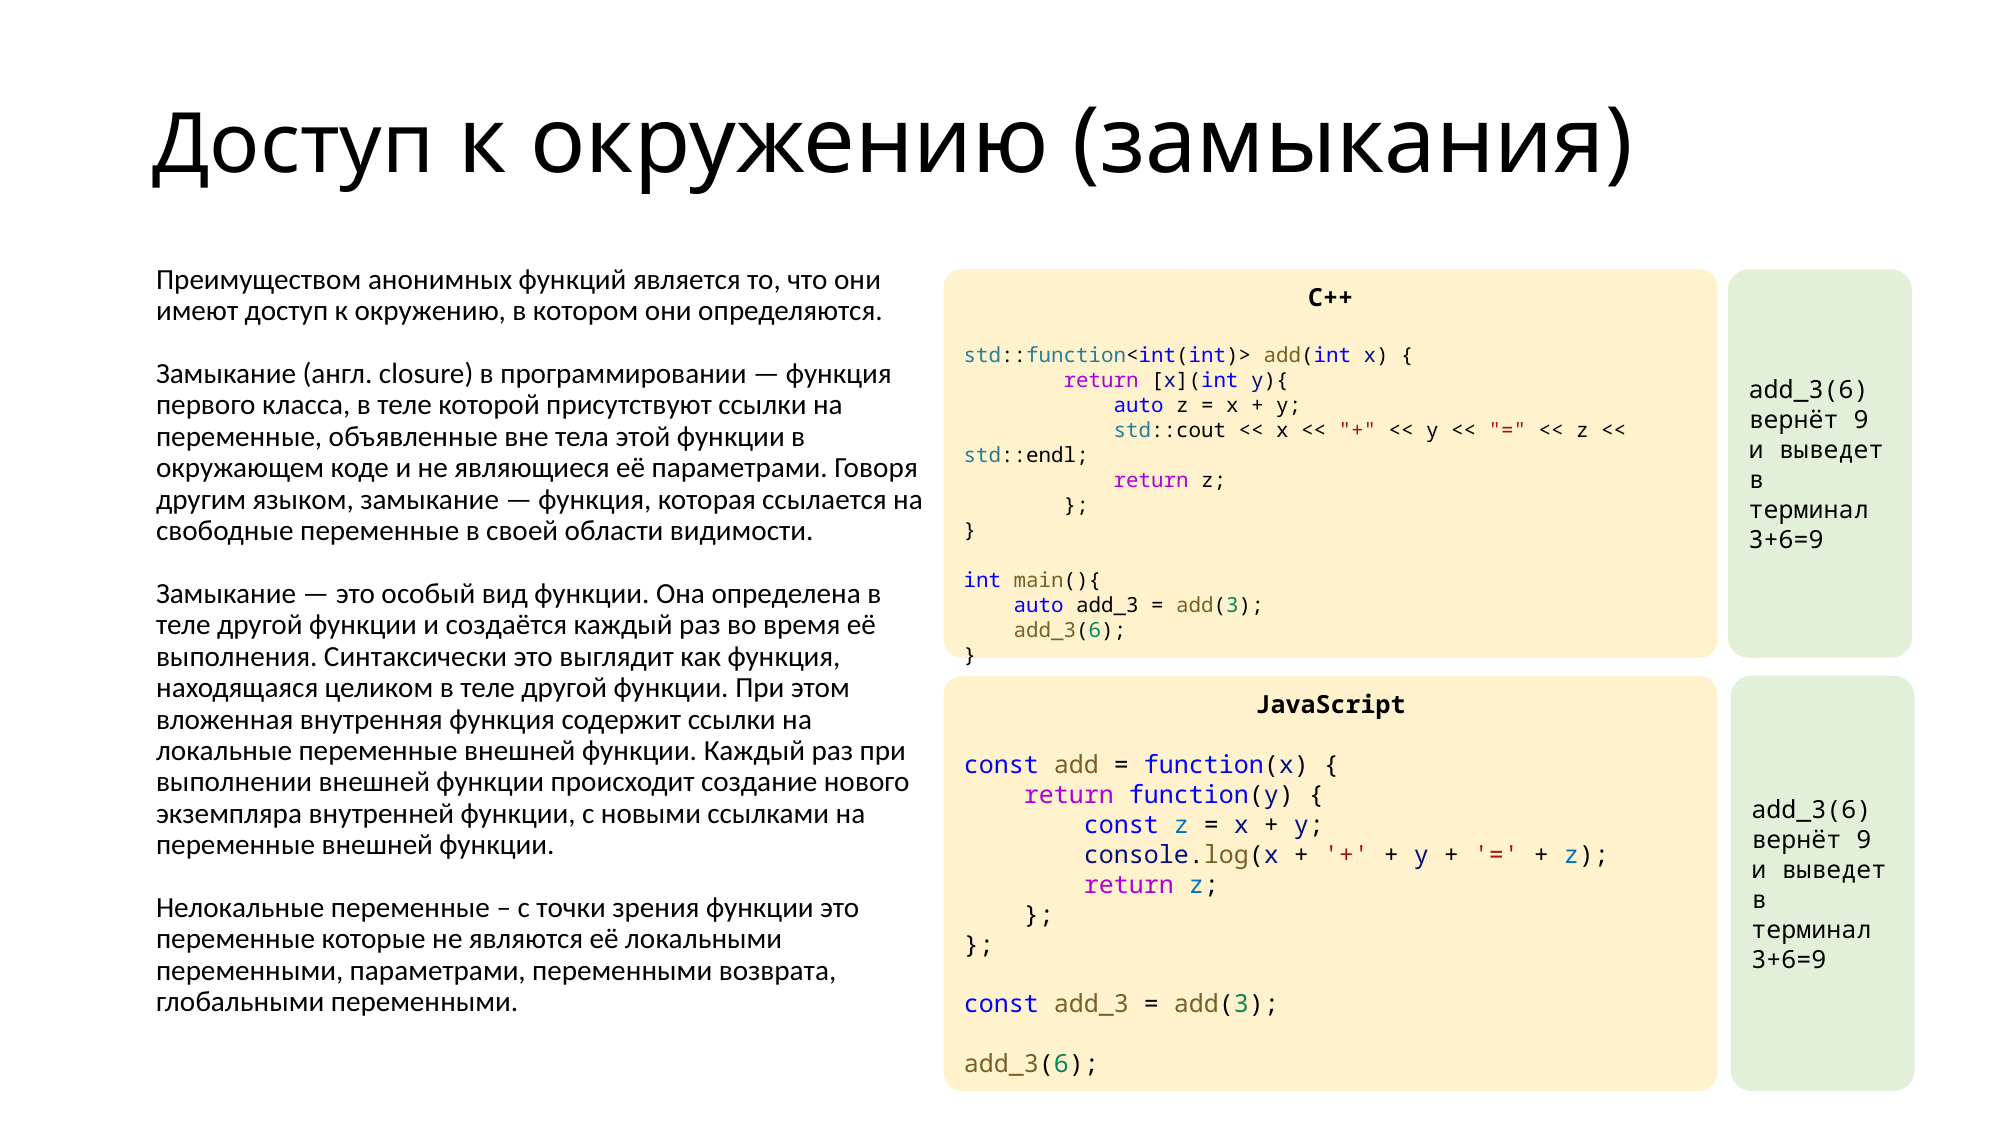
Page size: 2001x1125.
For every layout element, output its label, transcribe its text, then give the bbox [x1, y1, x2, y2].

text_box add_3(6) вернёт 9 и выведет в терминал 3+6=9 [1726, 268, 1914, 659]
list Преимуществом анонимных функций является то, что они имеют доступ к окружению, в котором они определяются. Замыкание (англ. closure) в программировании — функция первого класса, в теле которой присутствуют ссылки на переменные, объявленные вне тела этой функции в окружающем коде и не являющиеся её параметрами. Говоря другим языком, замыкание — функция, которая ссылается на свободные переменные в своей области видимости. Замыкание — это особый вид функции. Она определена в теле другой функции и создаётся каждый раз во время её выполнения. Синтаксически это выглядит как функция, находящаяся целиком в теле другой функции. При этом вложенная внутренняя функция содержит ссылки на локальные переменные внешней функции. Каждый раз при выполнении внешней функции происходит создание нового экземпляра внутренней функции, с новыми ссылками на переменные внешней функции. Нелокальные переменные – с точки зрения функции это переменные которые не являются её локальными переменными, параметрами, переменными возврата, глобальными переменными. [140, 256, 944, 1067]
text_box JavaScript const add = function(x) { return function(y) { const z = x + y; console.log(x + '+' + y + '=' + z); return z; }; }; const add_3 = add(3); add_3(6); [942, 674, 1719, 1093]
text_box add_3(6) вернёт 9 и выведет в терминал 3+6=9 [1729, 674, 1916, 1093]
title Доступ к окружению (замыкания) [137, 33, 1863, 252]
text_box C++ std::function<int(int)> add(int x) { return [x](int y){ auto z = x + y; std::cout << x << "+" << y << "=" << z << std::endl; return z; }; } int main(){ auto add_3 = add(3); add_3(6); } [942, 268, 1719, 659]
